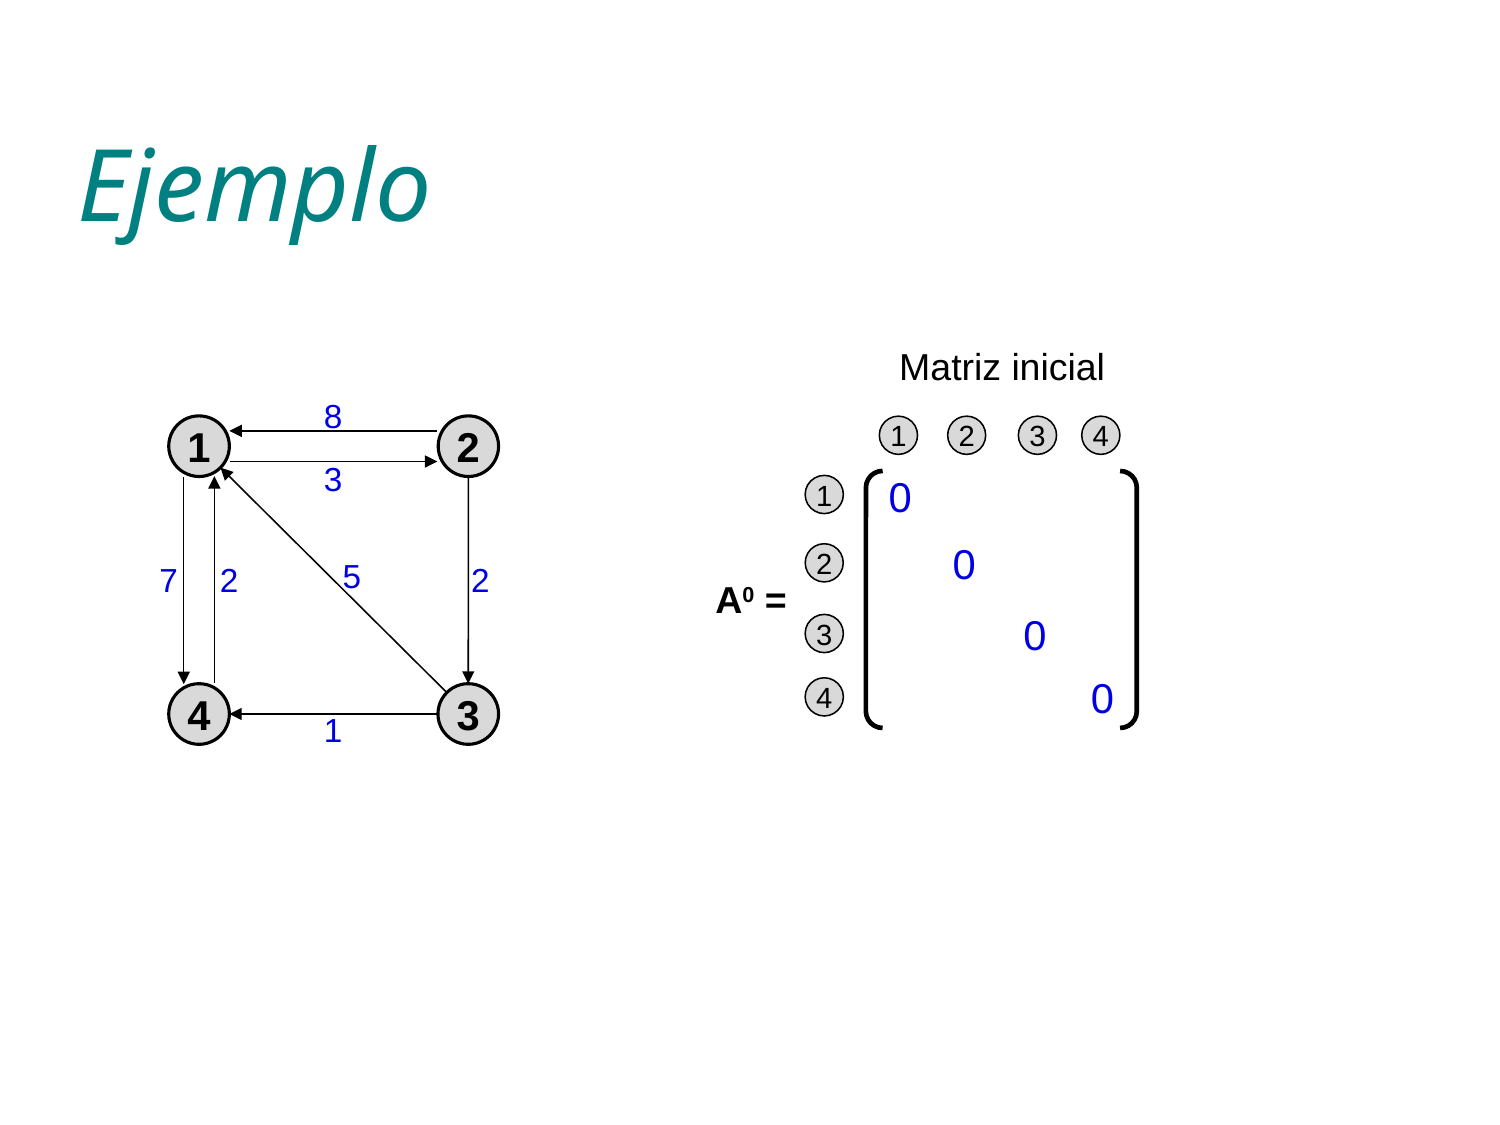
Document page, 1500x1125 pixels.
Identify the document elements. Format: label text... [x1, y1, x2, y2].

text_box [159, 394, 499, 750]
text_box Matriz inicial [871, 313, 1133, 396]
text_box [699, 416, 1137, 729]
title Ejemplo [62, 87, 1413, 275]
